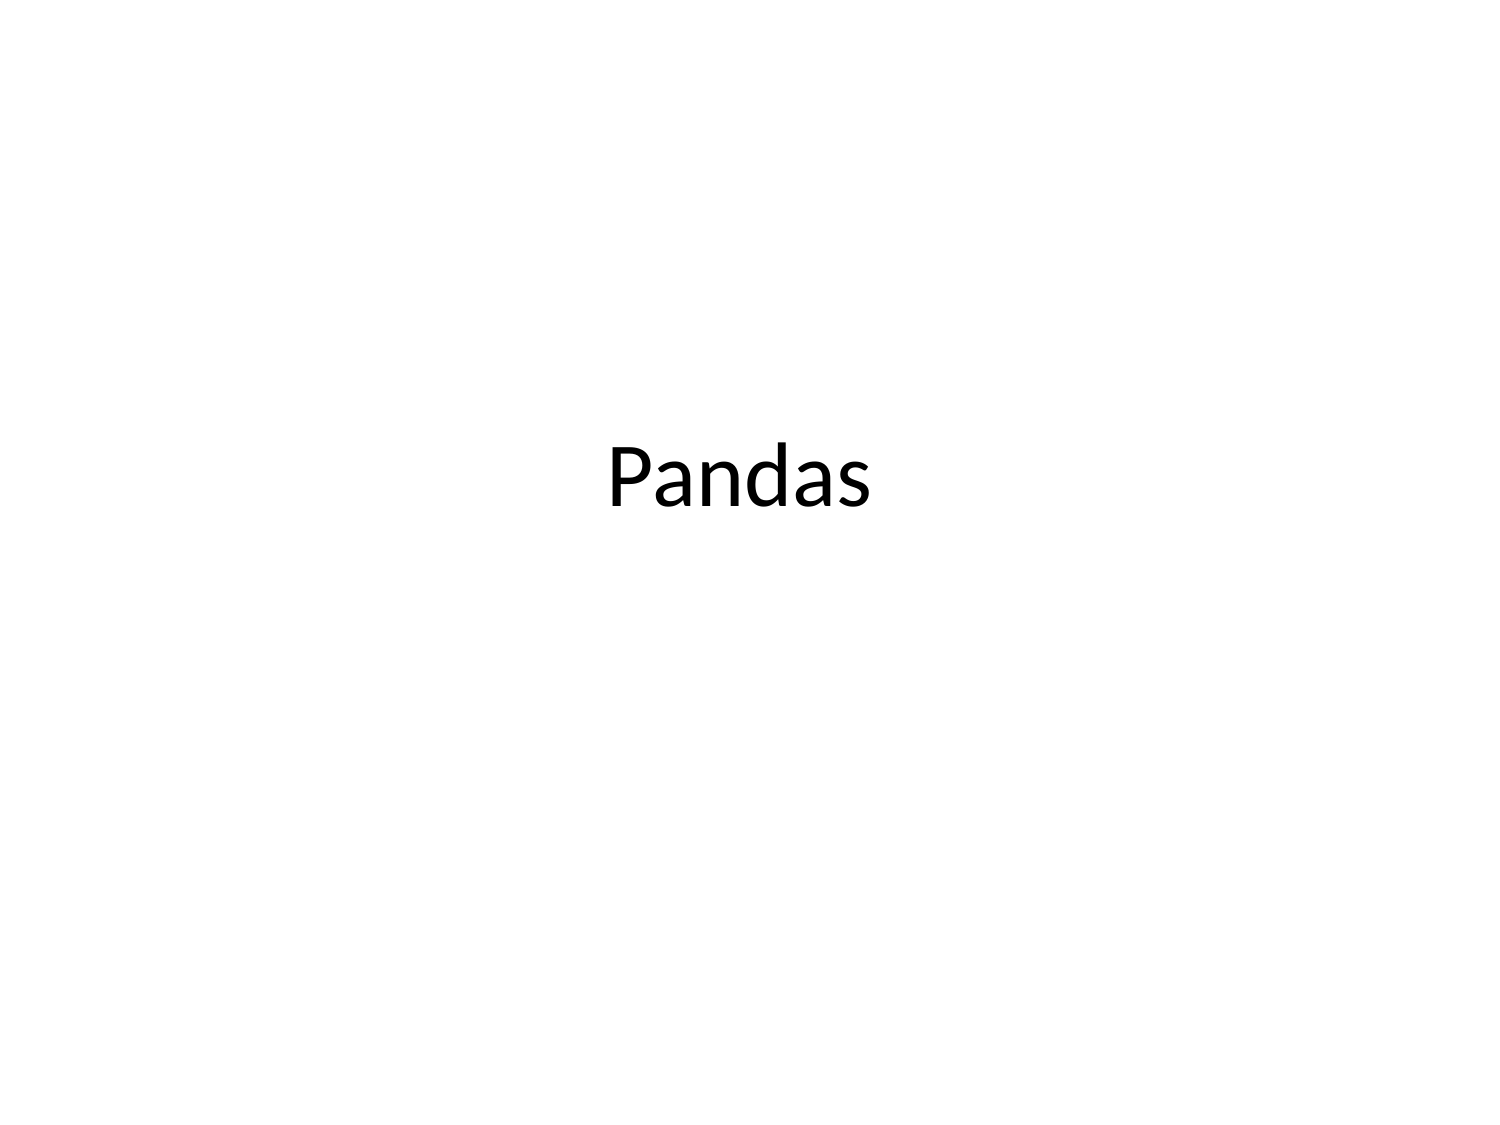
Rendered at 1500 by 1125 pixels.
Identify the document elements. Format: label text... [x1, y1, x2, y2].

title Pandas [112, 349, 1388, 591]
